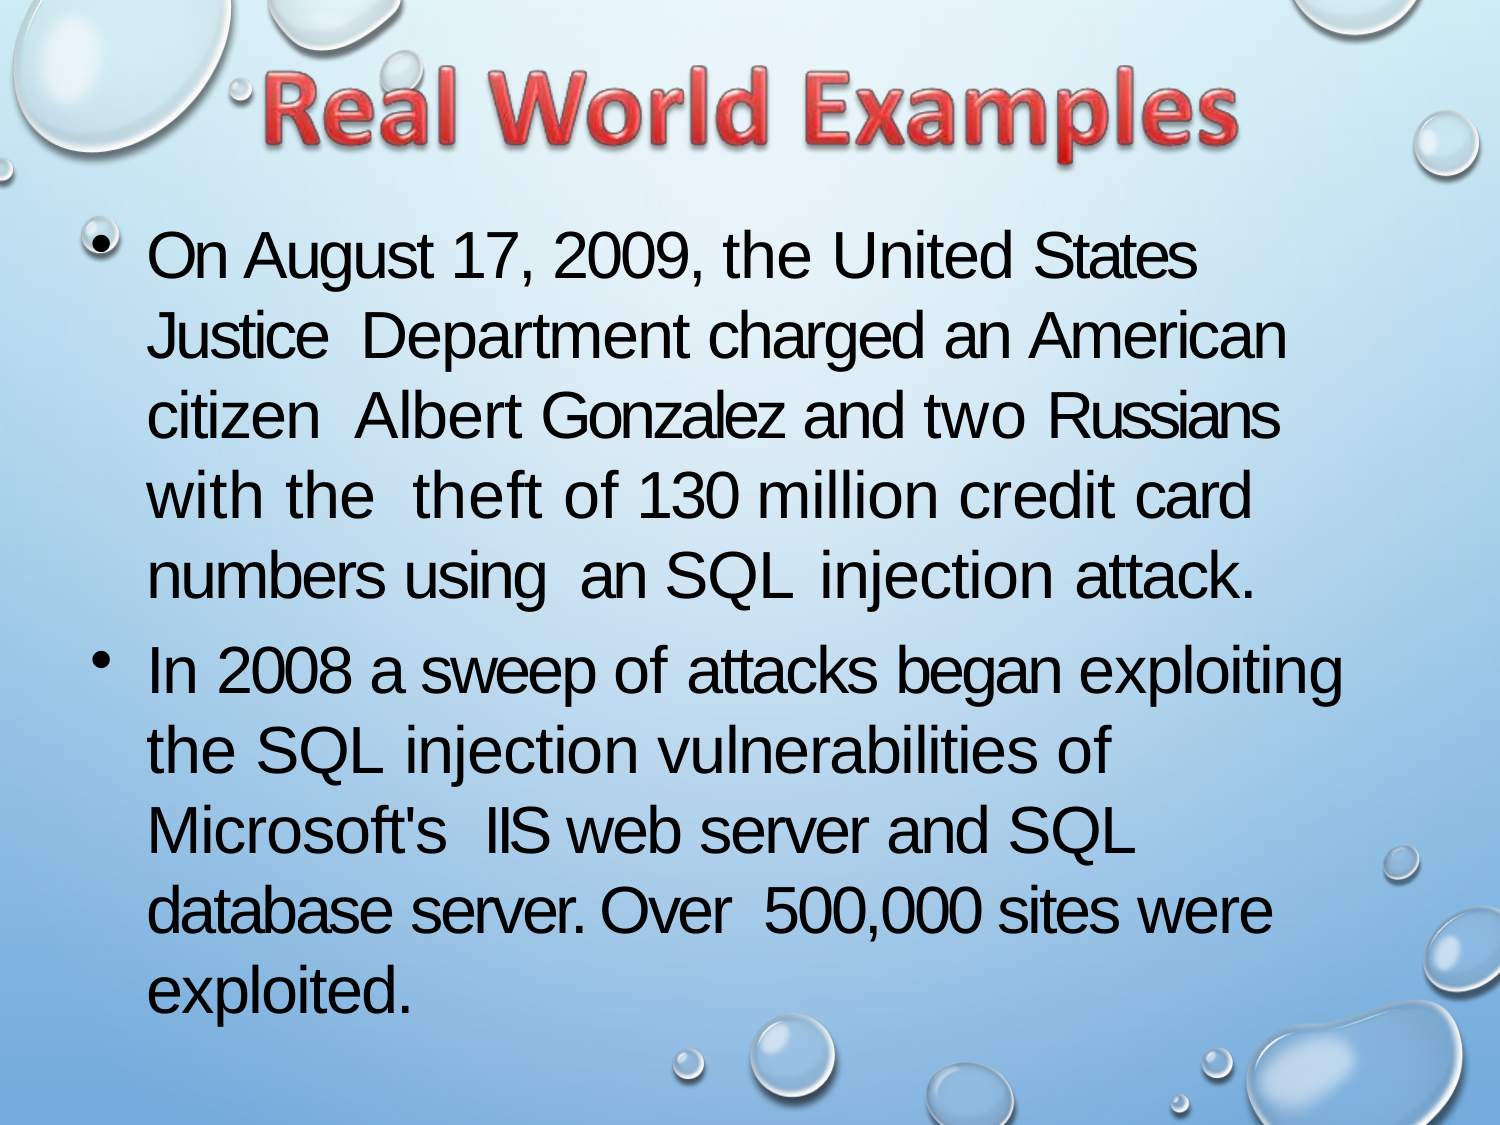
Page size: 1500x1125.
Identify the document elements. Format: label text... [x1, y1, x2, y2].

picture [0, 0, 1500, 1125]
text_box On August 17, 2009, the United States Justice Department charged an American citizen Albert Gonzalez and two Russians with the theft of 130 million credit card numbers using an S Q L injection attack. In 2008 a sweep of attacks began exploiting the S Q L injection vulnerabilities of Microsoft's IIS web server and S Q L database server. Over 500,000 sites were exploited. [87, 209, 1395, 1028]
text_box [259, 64, 1245, 177]
